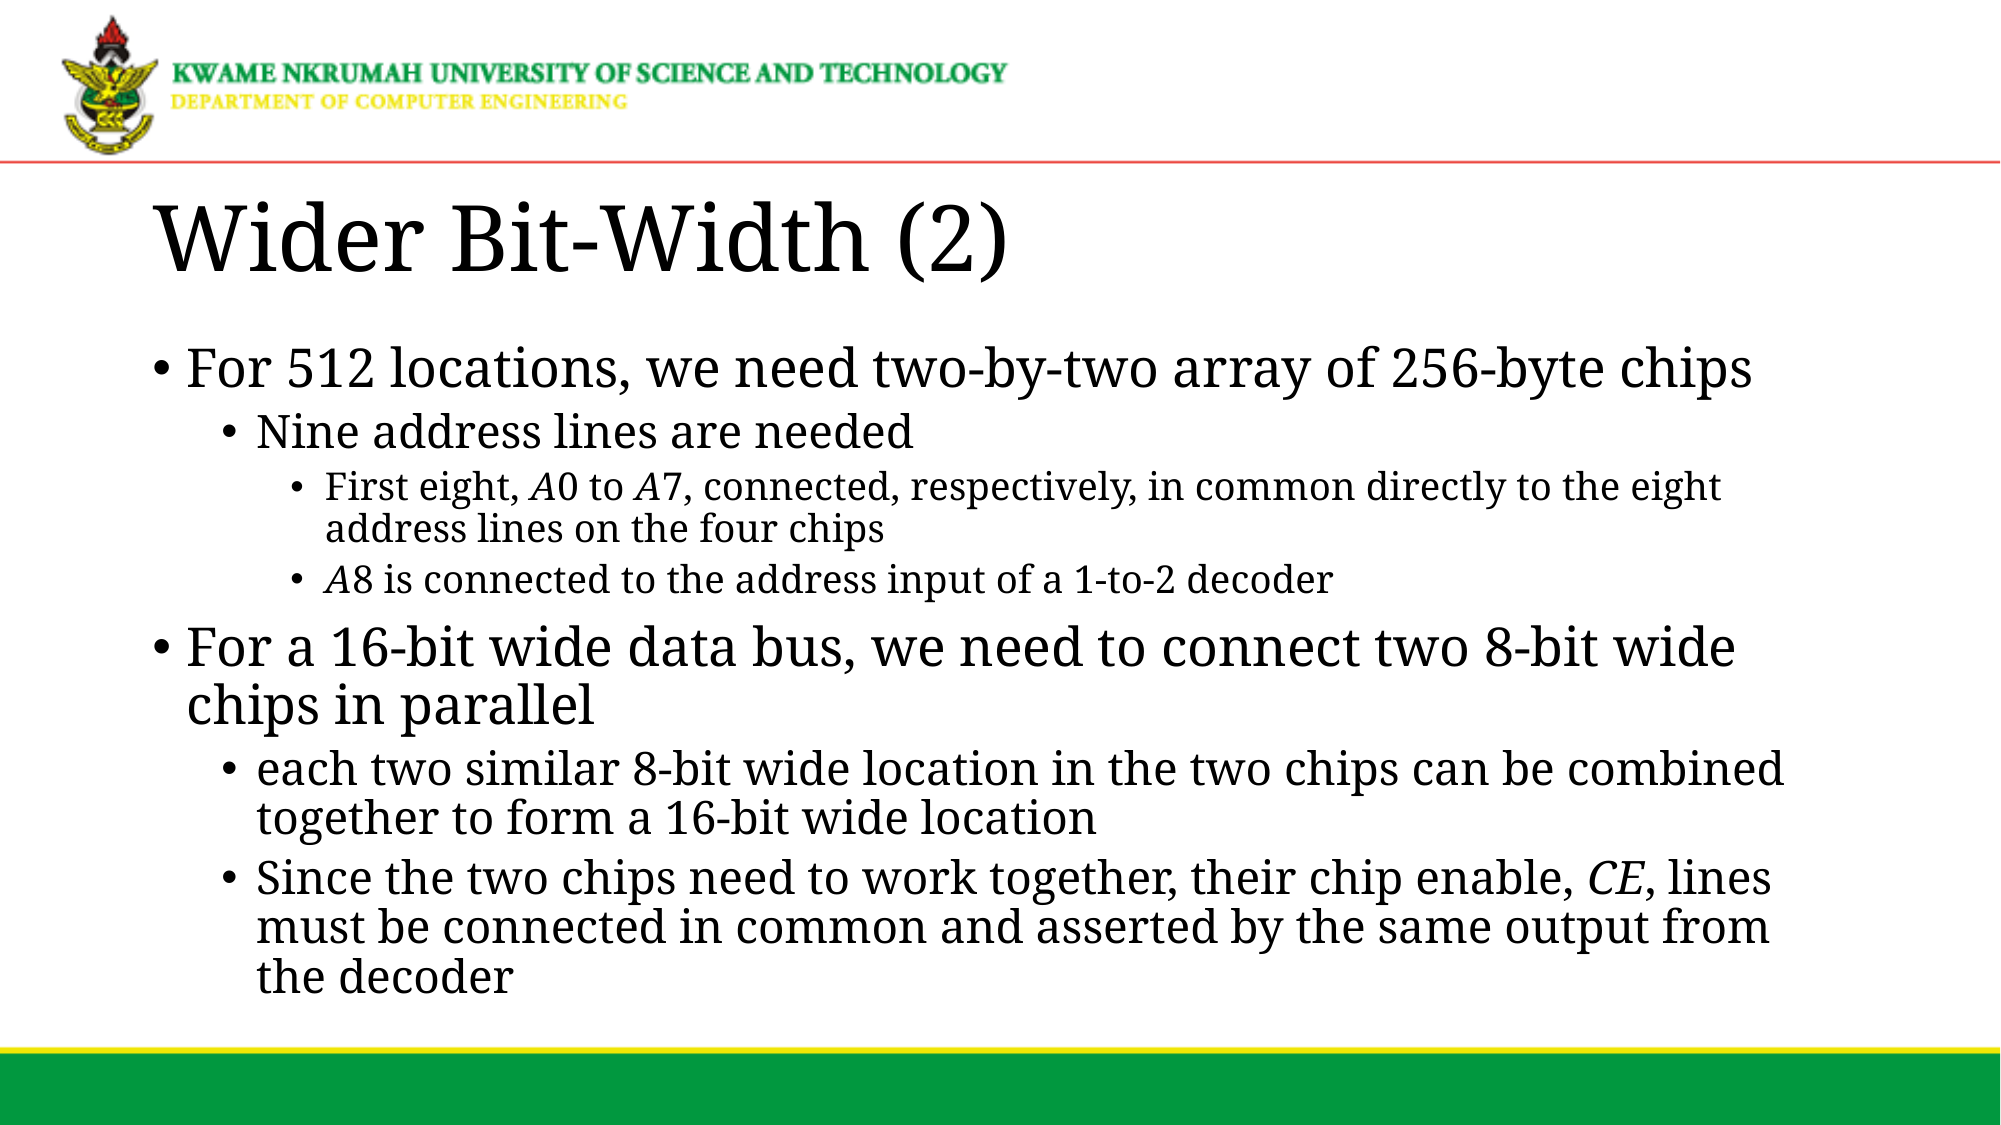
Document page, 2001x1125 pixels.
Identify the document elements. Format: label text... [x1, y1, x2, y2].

list For 512 locations, we need two-by-two array of 256-byte chips Nine address lines are needed First eight, A0 to A7, connected, respectively, in common directly to the eight address lines on the four chips A8 is connected to the address input of a 1-to-2 decoder For a 16-bit wide data bus, we need to connect two 8-bit wide chips in parallel each two similar 8-bit wide location in the two chips can be combined together to form a 16-bit wide location Since the two chips need to work together, their chip enable, CE, lines must be connected in common and asserted by the same output from the decoder [137, 333, 1863, 1014]
picture [0, 0, 2001, 1125]
title Wider Bit-Width (2) [137, 183, 1863, 300]
